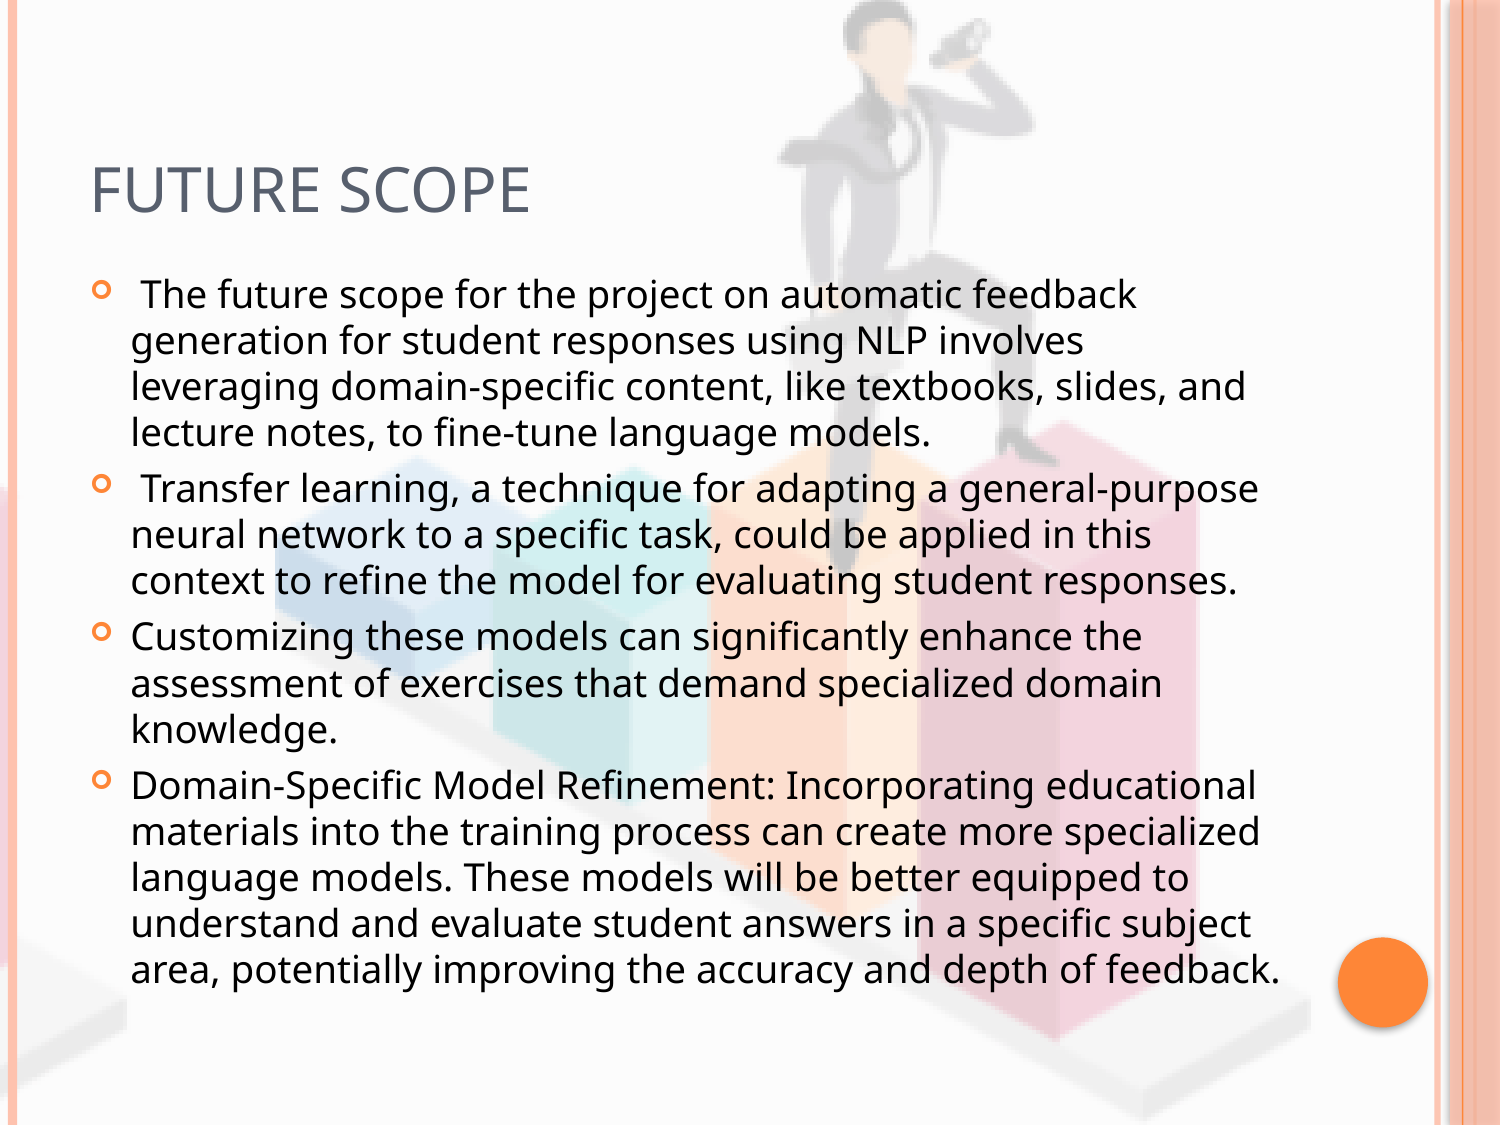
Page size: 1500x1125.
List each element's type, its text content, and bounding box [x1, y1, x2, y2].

list The future scope for the project on automatic feedback generation for student responses using NLP involves leveraging domain-specific content, like textbooks, slides, and lecture notes, to fine-tune language models. Transfer learning, a technique for adapting a general-purpose neural network to a specific task, could be applied in this context to refine the model for evaluating student responses. Customizing these models can significantly enhance the assessment of exercises that demand specialized domain knowledge. Domain-Specific Model Refinement: Incorporating educational materials into the training process can create more specialized language models. These models will be better equipped to understand and evaluate student answers in a specific subject area, potentially improving the accuracy and depth of feedback. [75, 262, 1300, 1062]
title FUTURE SCOPE [75, 45, 1300, 233]
